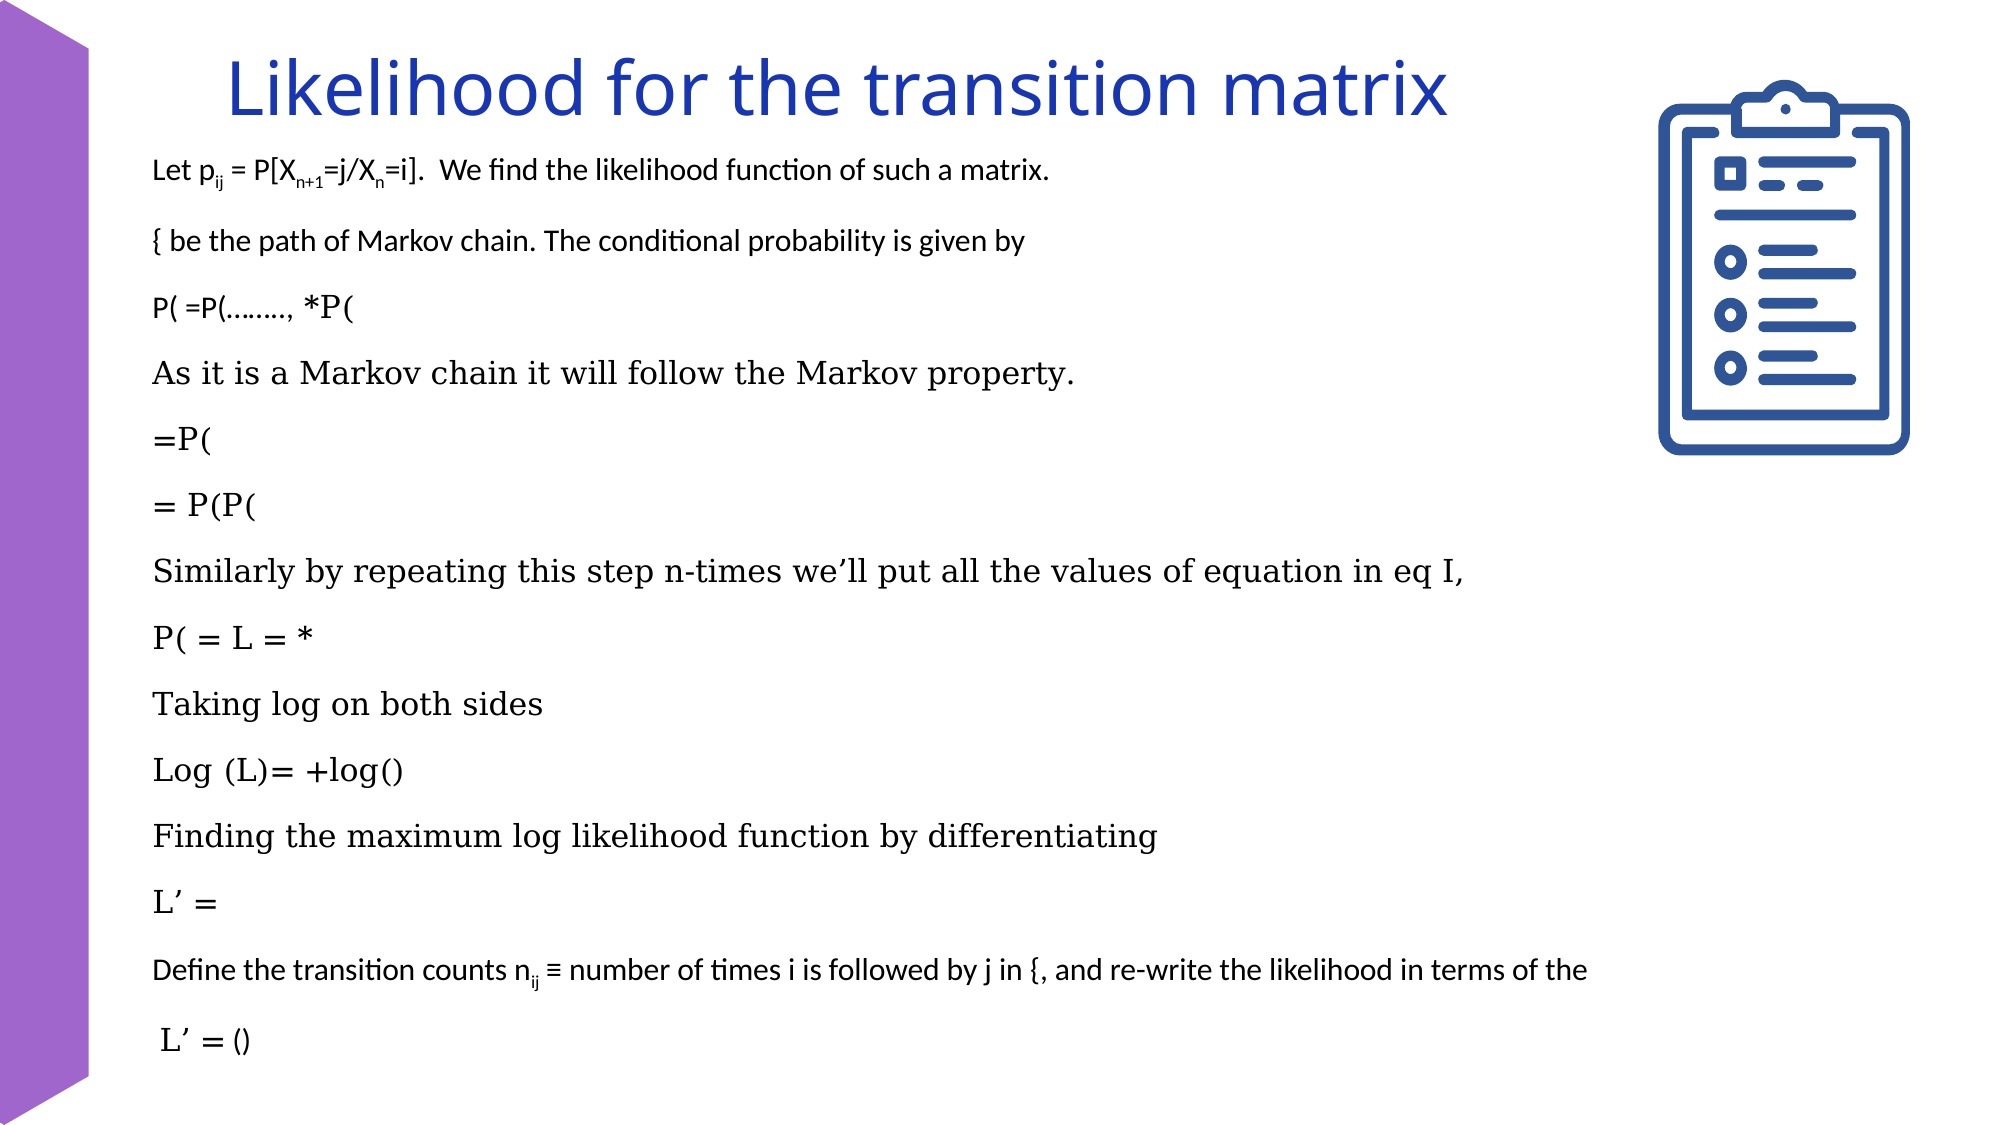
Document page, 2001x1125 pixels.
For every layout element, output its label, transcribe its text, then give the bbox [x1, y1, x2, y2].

title Likelihood for the transition matrix [143, 10, 1533, 171]
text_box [0, 478, 567, 647]
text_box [1658, 79, 1912, 456]
